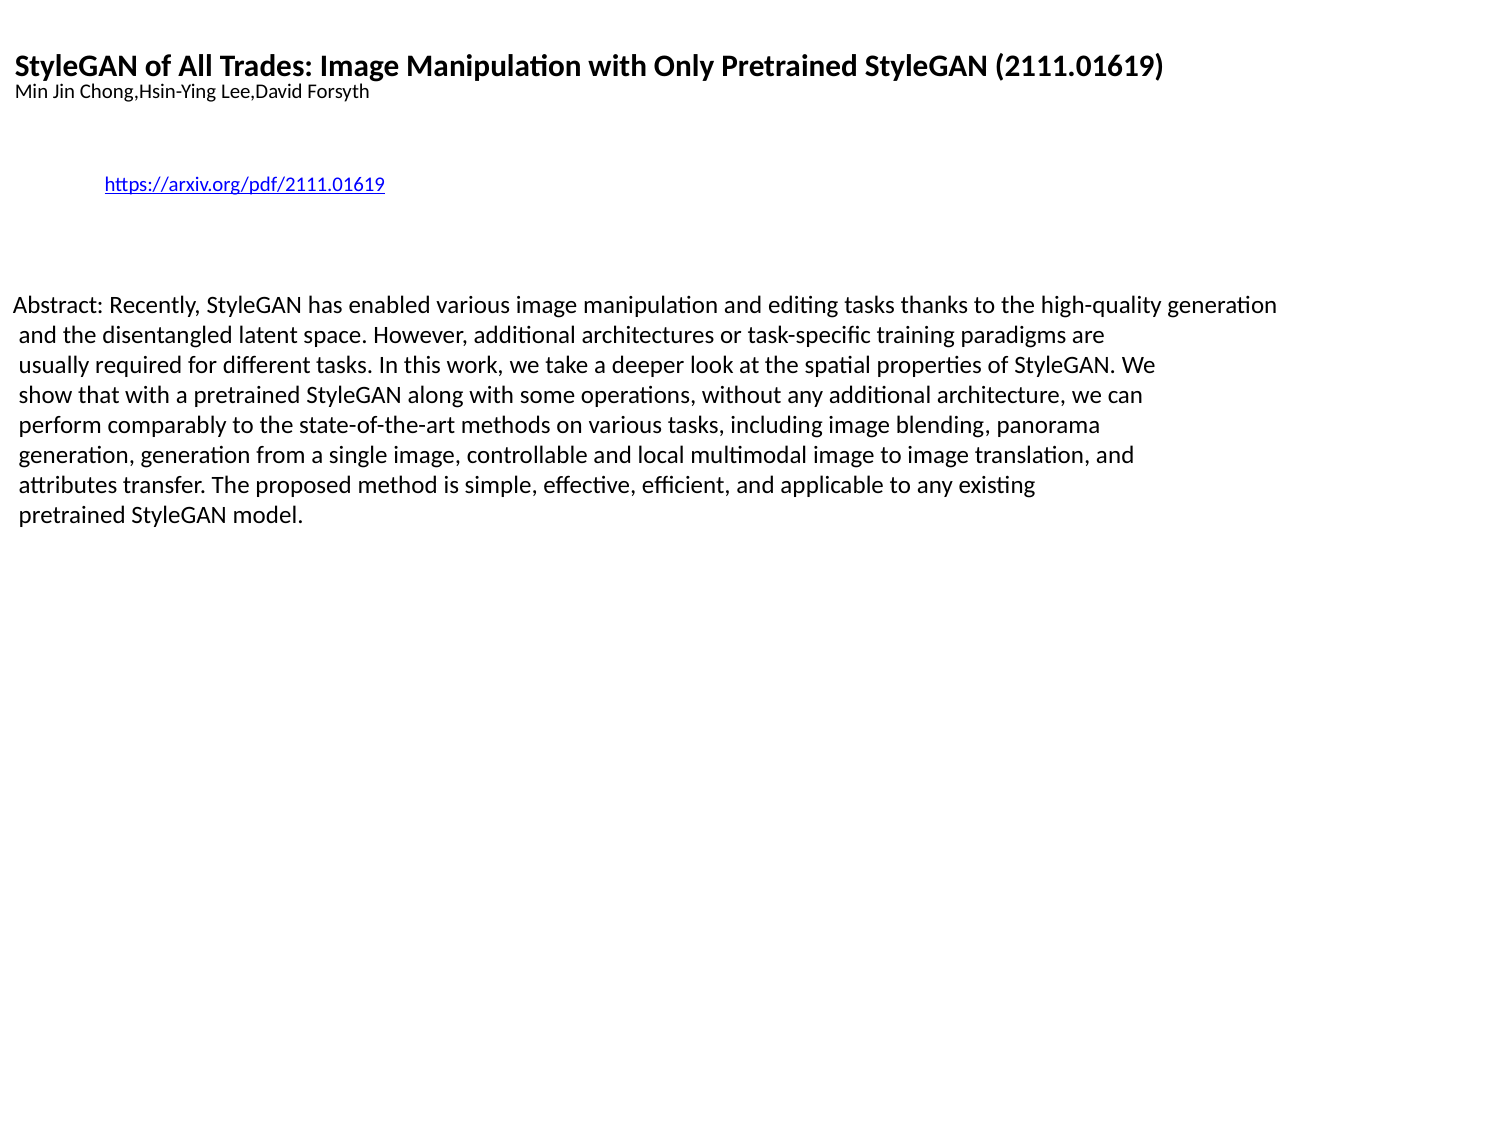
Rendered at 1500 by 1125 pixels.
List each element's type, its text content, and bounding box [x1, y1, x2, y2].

text_box https://arxiv.org/pdf/2111.01619 [89, 118, 401, 203]
text_box StyleGAN of All Trades: Image Manipulation with Only Pretrained StyleGAN (2111.01619) Min Jin Chong,Hsin-Ying Lee,David Forsyth [0, 0, 1181, 110]
text_box Abstract: Recently, StyleGAN has enabled various image manipulation and editing tasks thanks to the high-quality generation and the disentangled latent space. However, additional architectures or task-specific training paradigms are usually required for different tasks. In this work, we take a deeper look at the spatial properties of StyleGAN. We show that with a pretrained StyleGAN along with some operations, without any additional architecture, we can perform comparably to the state-of-the-art methods on various tasks, including image blending, panorama generation, generation from a single image, controllable and local multimodal image to image translation, and attributes transfer. The proposed method is simple, effective, efficient, and applicable to any existing pretrained StyleGAN model. [0, 236, 1301, 591]
